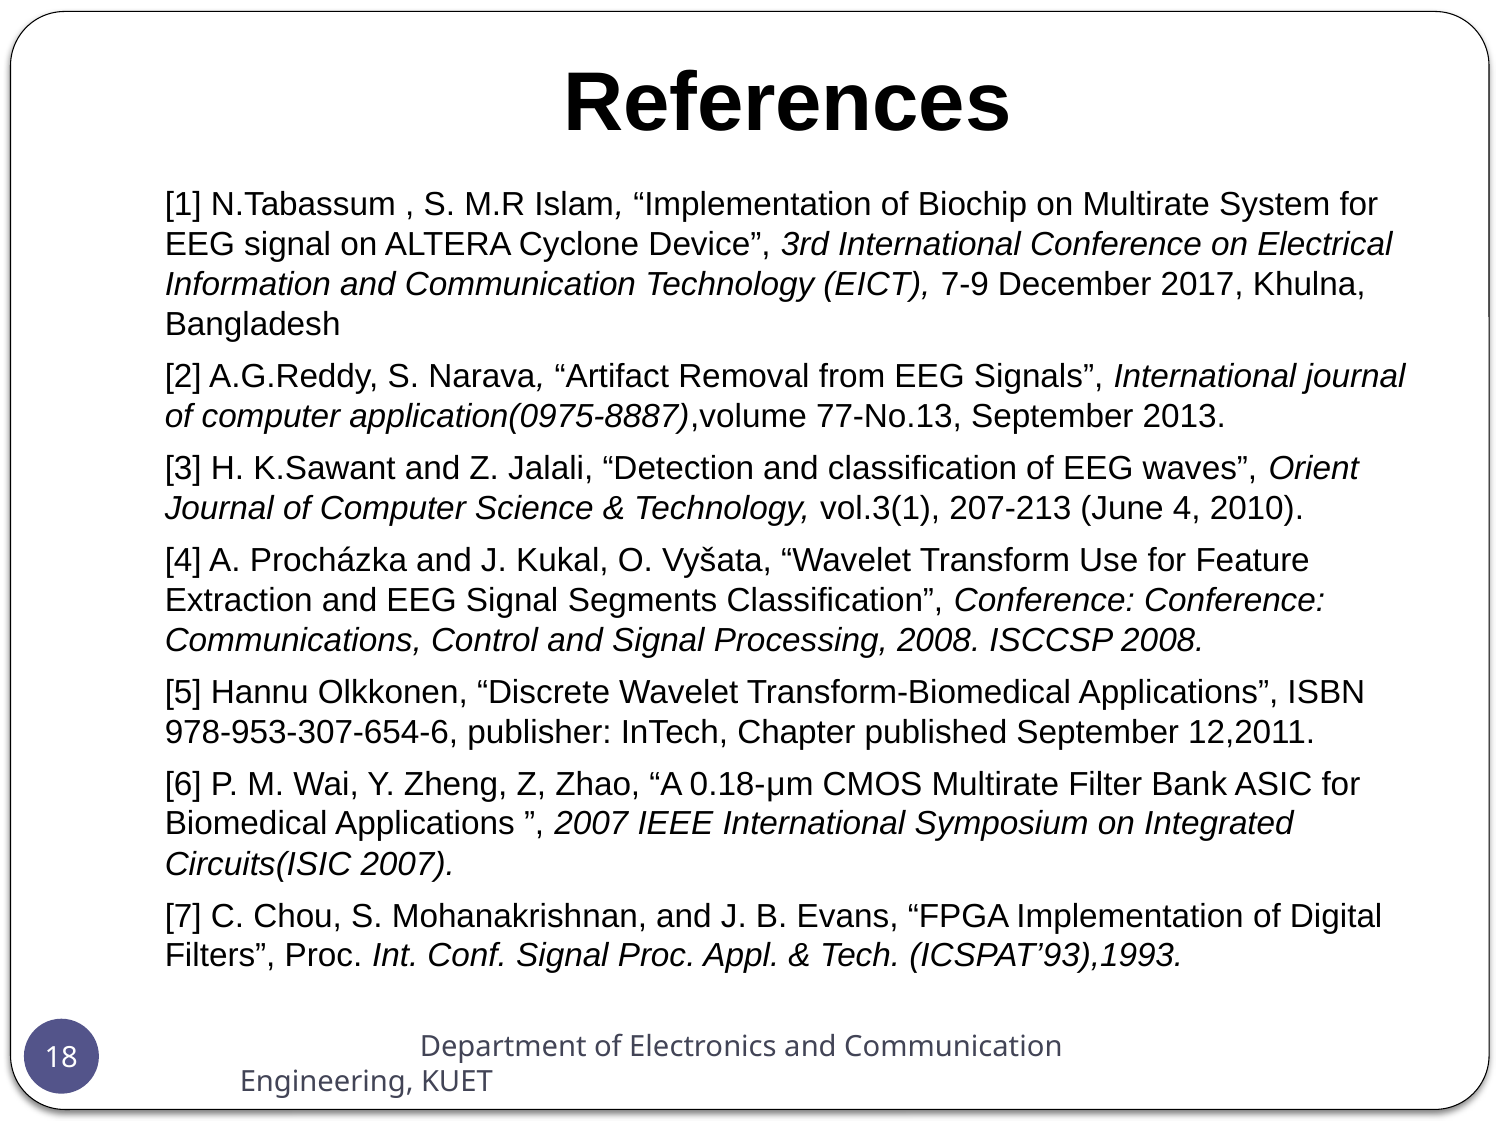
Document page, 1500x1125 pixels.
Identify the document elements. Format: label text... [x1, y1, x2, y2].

slide_number 18 [23, 1018, 99, 1094]
title References [150, 24, 1425, 163]
list [1] N.Tabassum , S. M.R Islam, “Implementation of Biochip on Multirate System for EEG signal on ALTERA Cyclone Device”, 3rd International Conference on Electrical Information and Communication Technology (EICT), 7-9 December 2017, Khulna, Bangladesh [2] A.G.Reddy, S. Narava, “Artifact Removal from EEG Signals”, International journal of computer application(0975-8887),volume 77-No.13, September 2013. [3] H. K.Sawant and Z. Jalali, “Detection and classification of EEG waves”, Orient Journal of Computer Science & Technology, vol.3(1), 207-213 (June 4, 2010). [4] A. Procházka and J. Kukal, O. Vyšata, “Wavelet Transform Use for Feature Extraction and EEG Signal Segments Classification”, Conference: Conference: Communications, Control and Signal Processing, 2008. ISCCSP 2008. [5] Hannu Olkkonen, “Discrete Wavelet Transform-Biomedical Applications”, ISBN 978-953-307-654-6, publisher: InTech, Chapter published September 12,2011. [6] P. M. Wai, Y. Zheng, Z, Zhao, “A 0.18-μm CMOS Multirate Filter Bank ASIC for Biomedical Applications ”, 2007 IEEE International Symposium on Integrated Circuits(ISIC 2007). [7] C. Chou, S. Mohanakrishnan, and J. B. Evans, “FPGA Implementation of Digital Filters”, Proc. Int. Conf. Signal Proc. Appl. & Tech. (ICSPAT’93),1993. [150, 174, 1425, 1025]
footer Department of Electronics and Communication Engineering, KUET [225, 1025, 1238, 1100]
